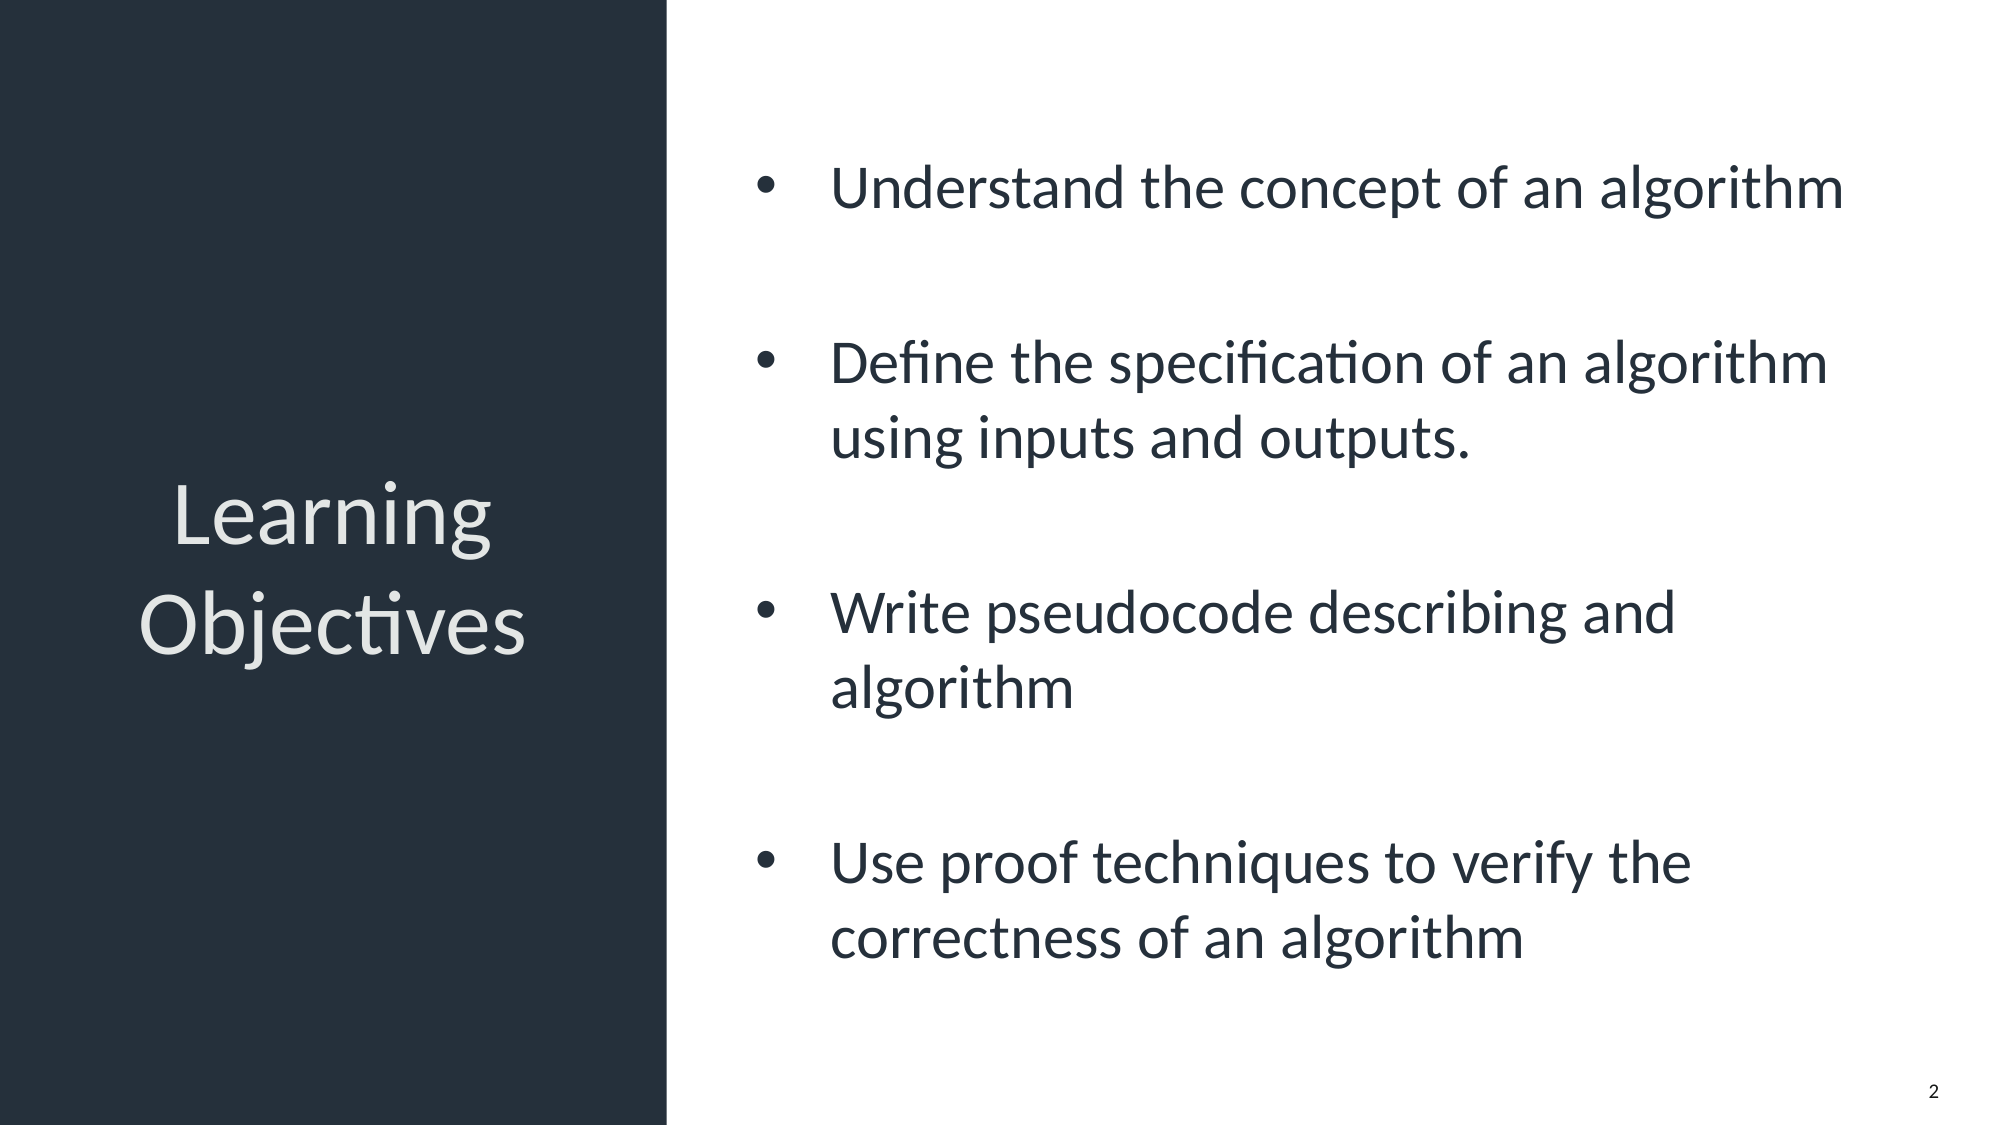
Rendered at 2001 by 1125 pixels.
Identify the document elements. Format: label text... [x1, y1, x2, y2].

list Understand the concept of an algorithm Define the specification of an algorithm using inputs and outputs. Write pseudocode describing and algorithm Use proof techniques to verify the correctness of an algorithm [666, 0, 1906, 1125]
title Learning Objectives [0, 0, 666, 1125]
